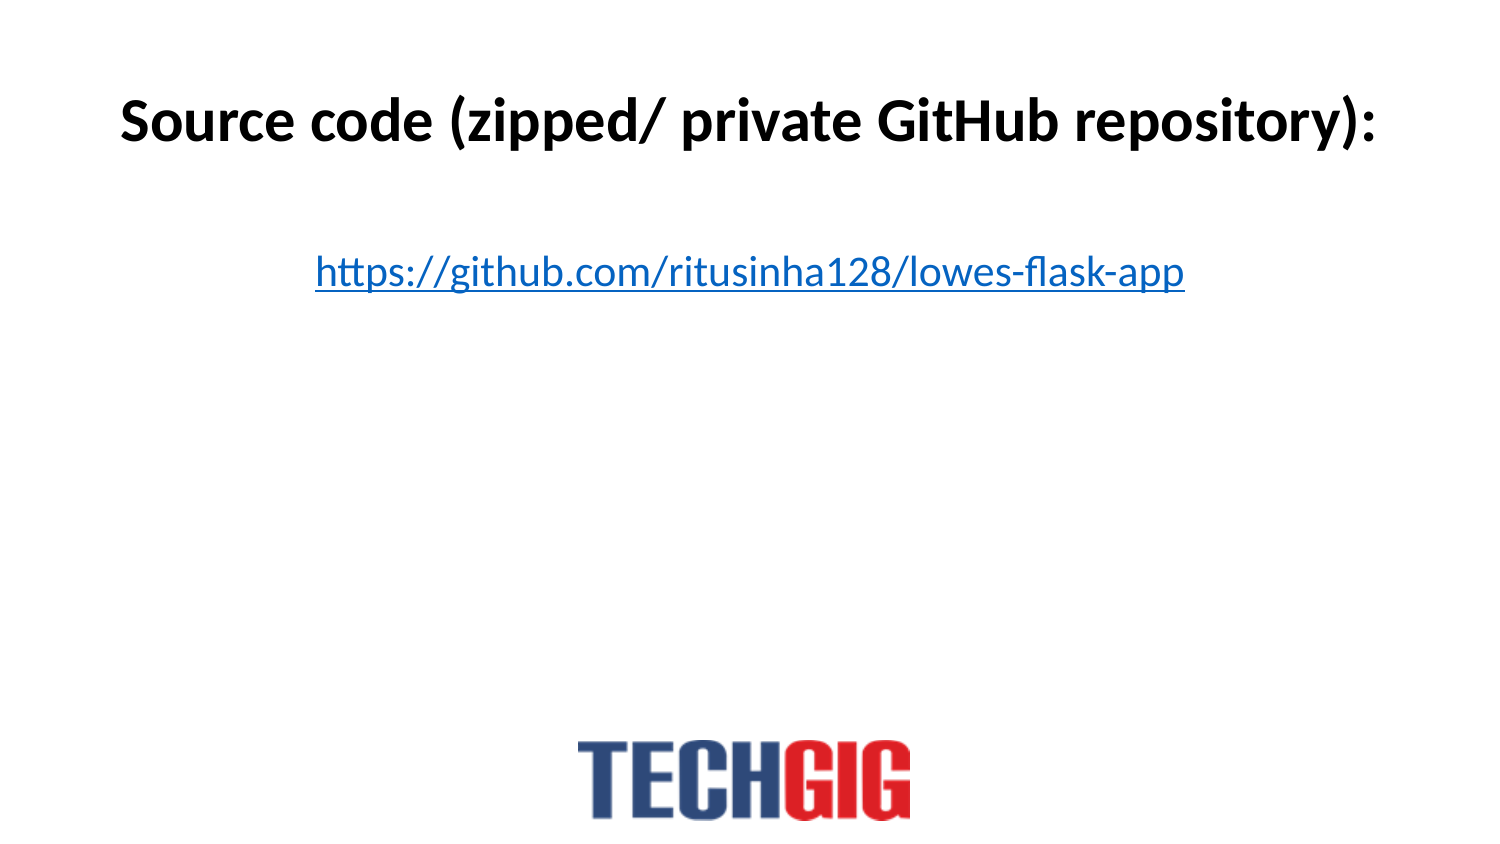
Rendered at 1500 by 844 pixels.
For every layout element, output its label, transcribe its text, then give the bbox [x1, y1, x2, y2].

title Source code (zipped/ private GitHub repository): [51, 72, 1449, 167]
list https://github.com/ritusinha128/lowes-flask-app [51, 233, 1449, 750]
picture [578, 740, 910, 821]
